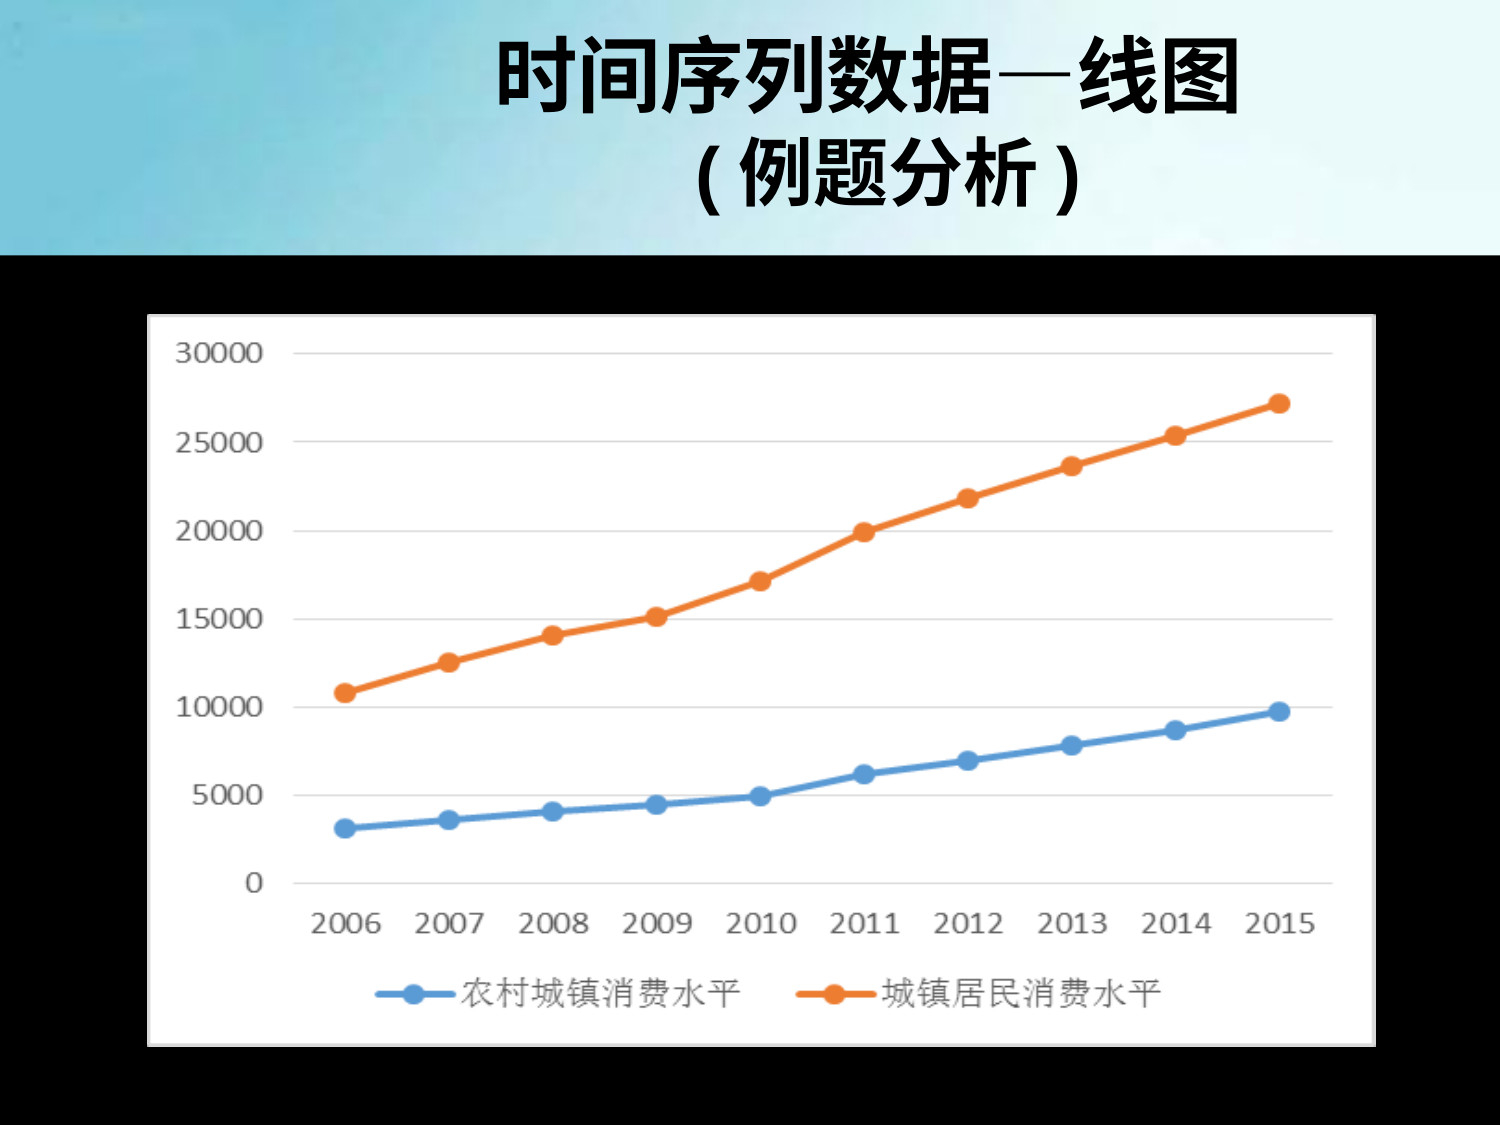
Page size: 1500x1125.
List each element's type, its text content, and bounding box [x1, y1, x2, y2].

picture [0, 0, 1500, 255]
title 时间序列数据—线图 (例题分析) [312, 37, 1425, 213]
text_box [0, 255, 1500, 1125]
picture [147, 314, 1377, 1047]
